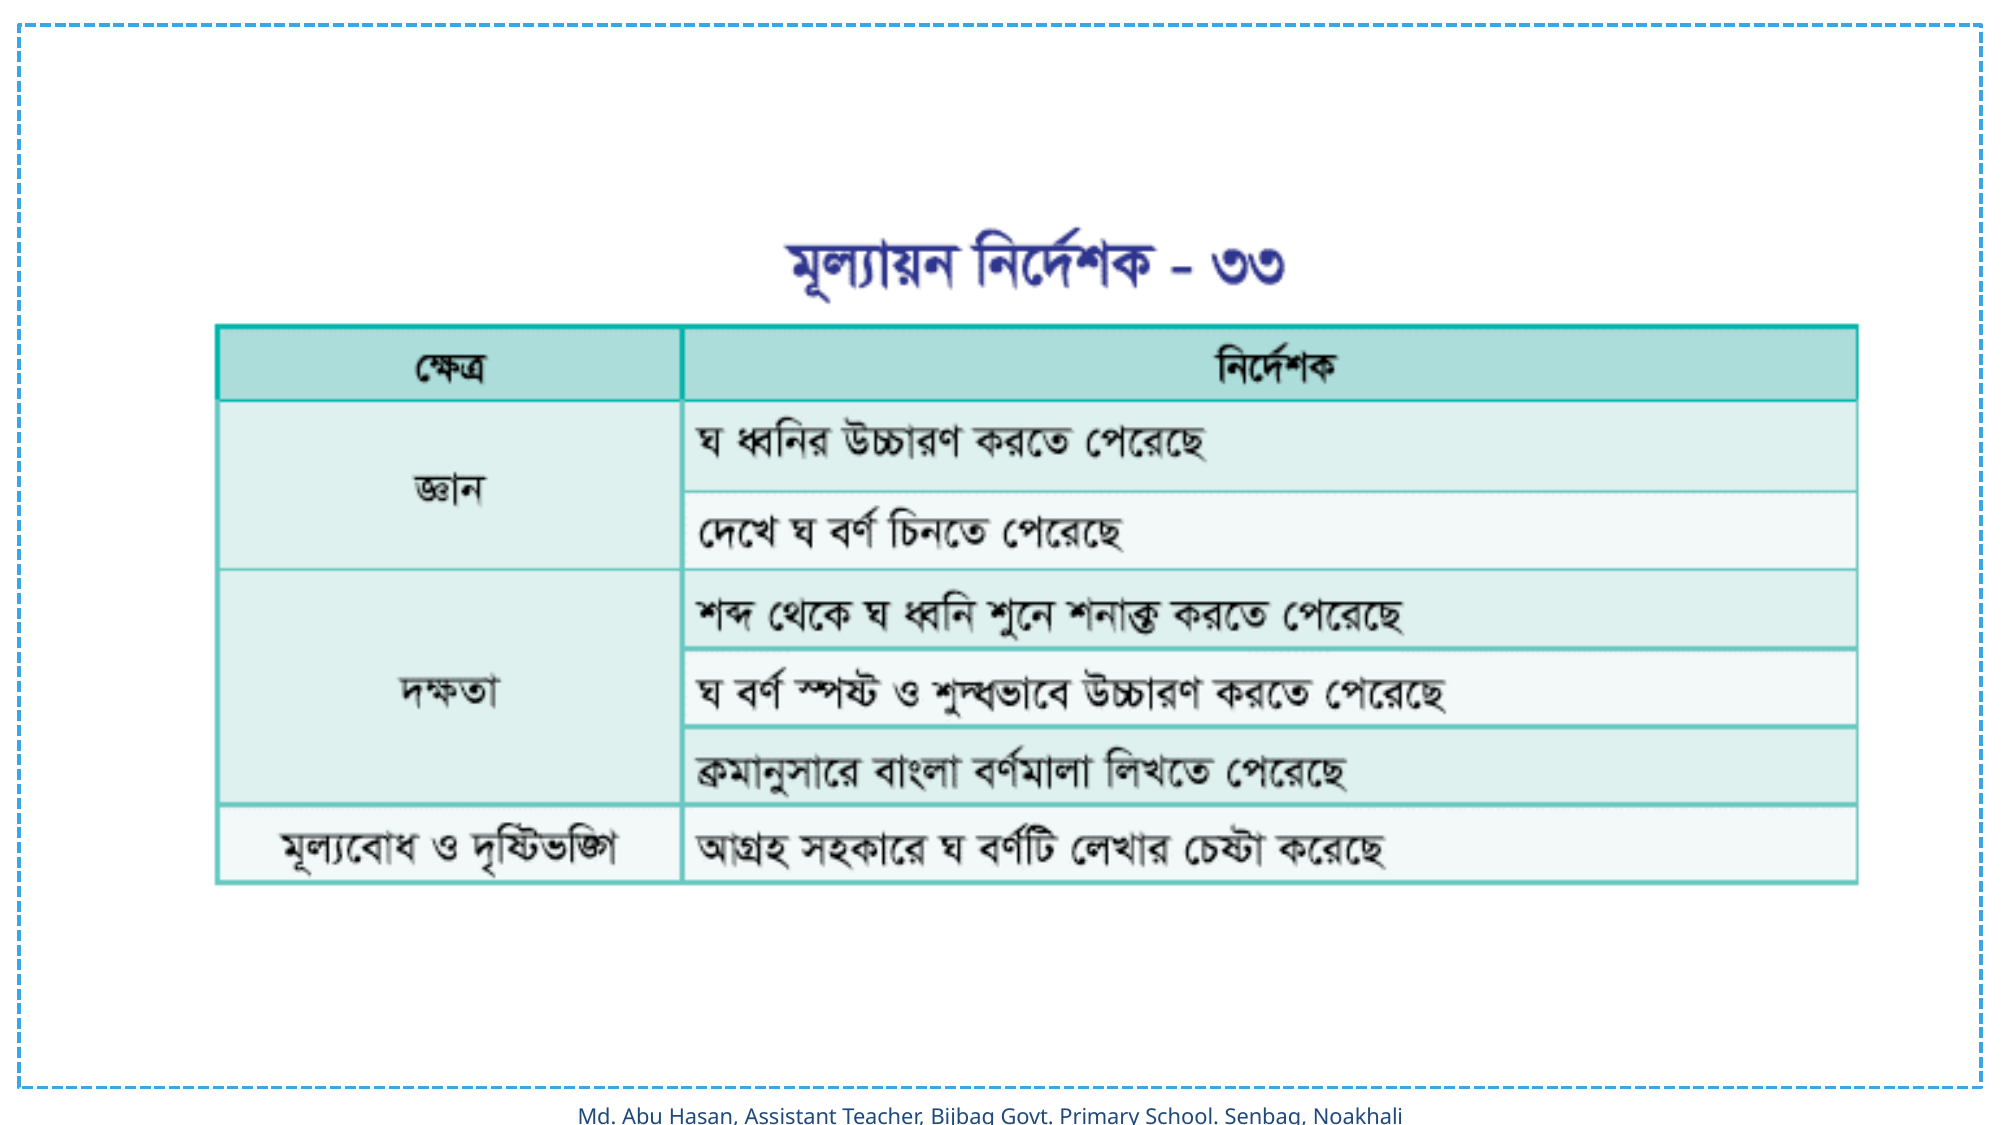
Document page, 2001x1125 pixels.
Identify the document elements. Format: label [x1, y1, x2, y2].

text_box [17, 23, 1983, 1089]
picture [199, 213, 1875, 912]
